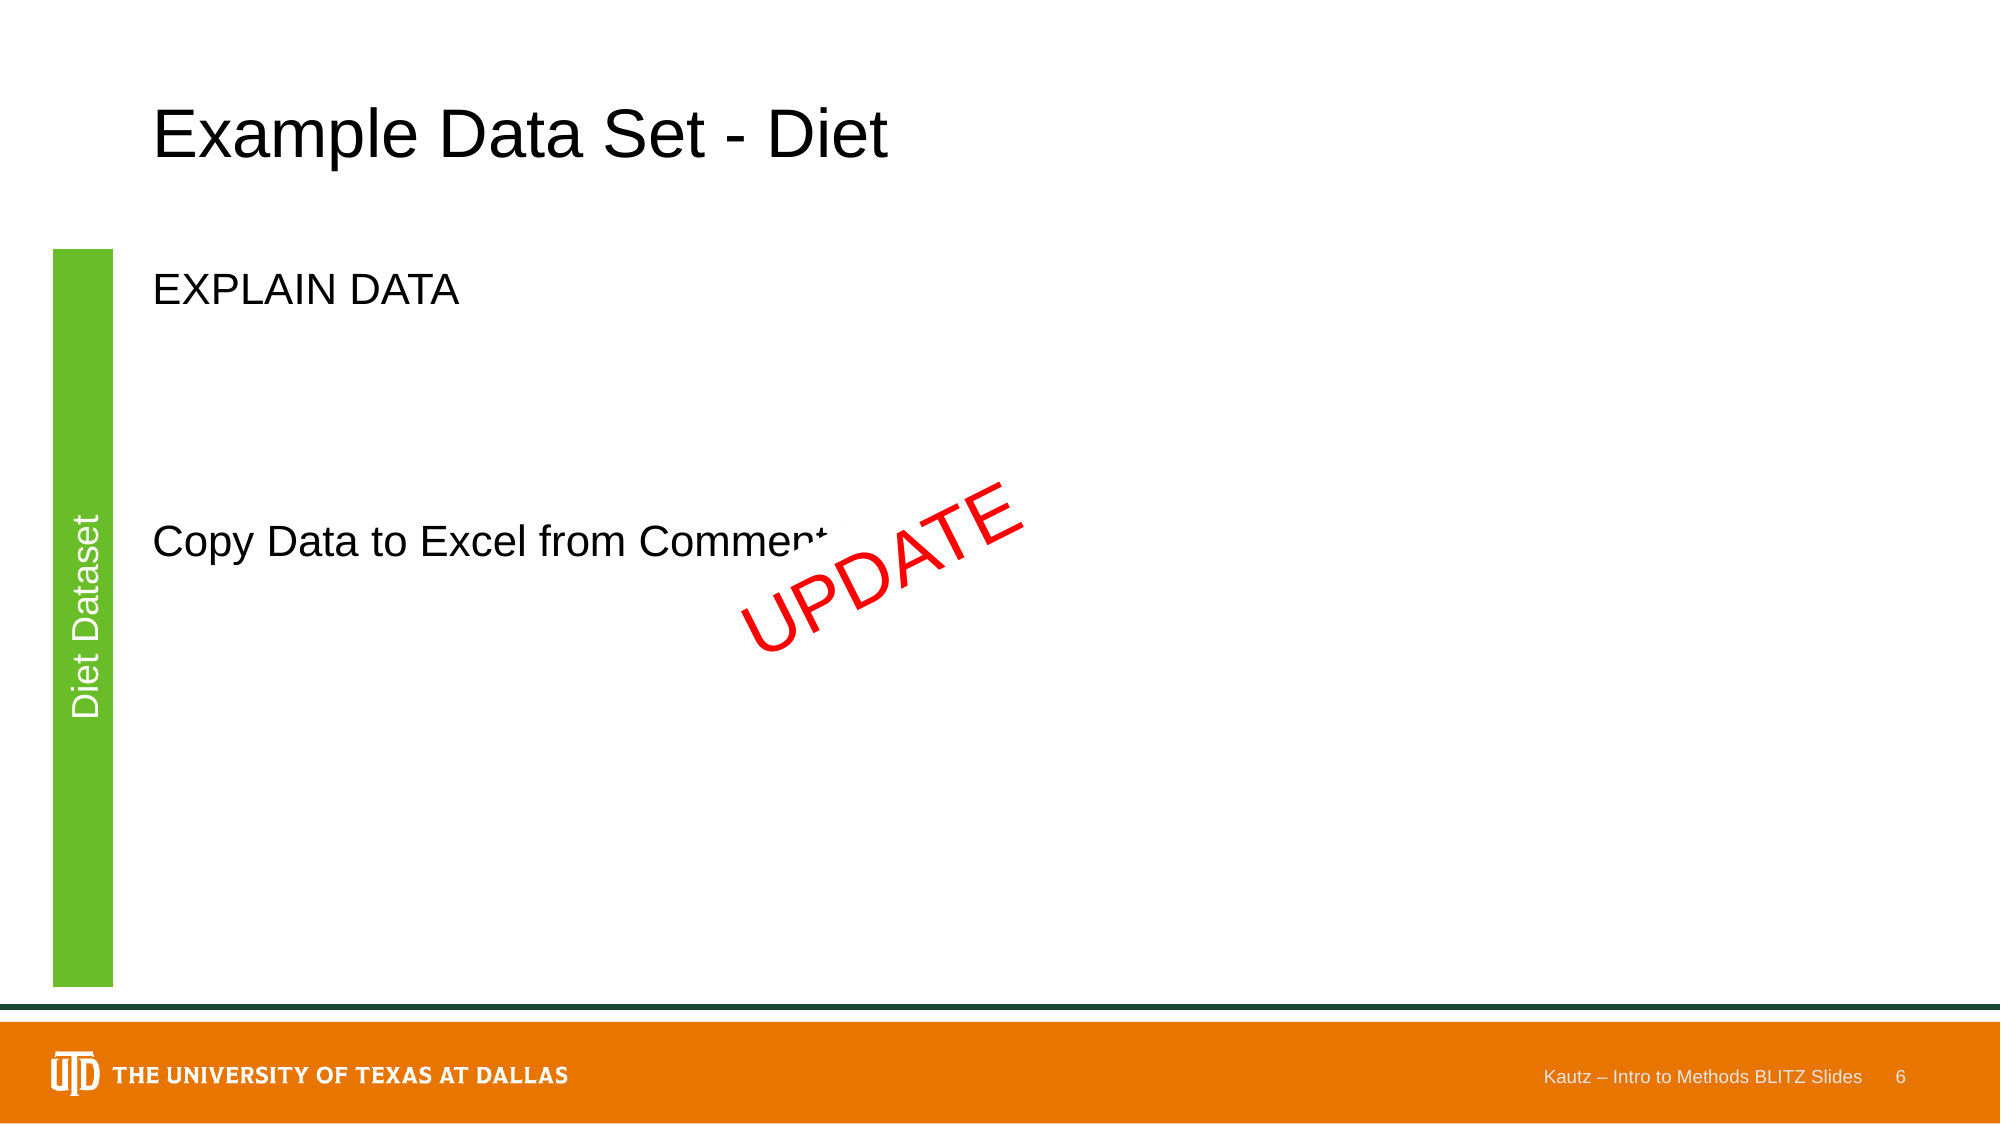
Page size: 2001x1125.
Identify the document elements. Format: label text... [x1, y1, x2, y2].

list EXPLAIN DATA Copy Data to Excel from Comment Here [137, 259, 1863, 975]
text_box UPDATE [386, 283, 1374, 850]
picture [24, 1021, 588, 1121]
slide_number 6 [1863, 1060, 1922, 1092]
text_box Diet Dataset [53, 249, 113, 987]
footer Kautz – Intro to Methods BLITZ Slides [662, 1059, 1863, 1092]
title Example Data Set - Diet [137, 40, 1863, 231]
